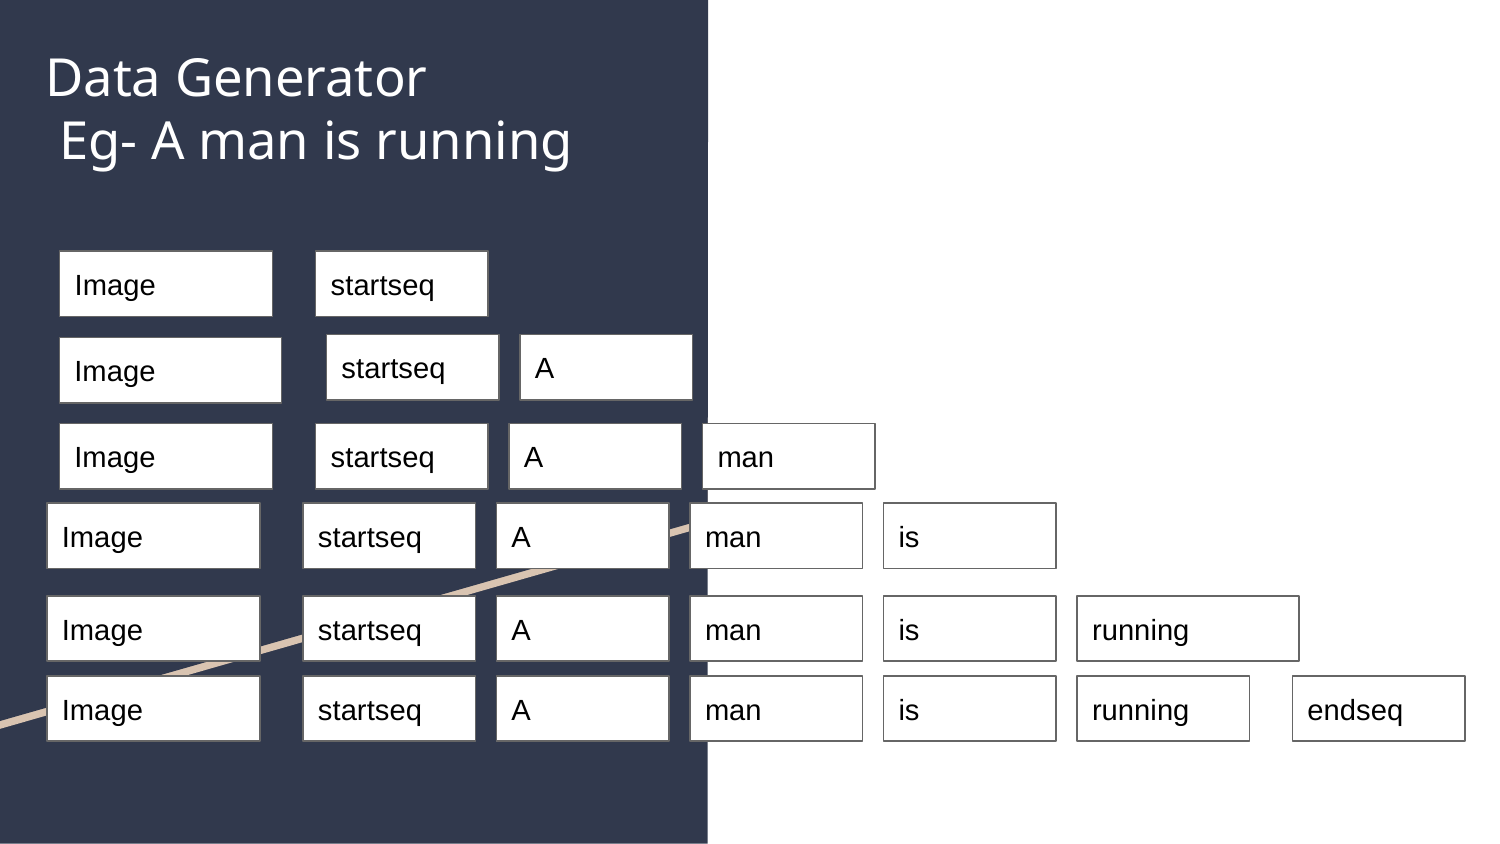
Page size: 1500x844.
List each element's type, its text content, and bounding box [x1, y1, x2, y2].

text_box Image [46, 503, 260, 569]
text_box startseq [315, 251, 489, 317]
text_box startseq [302, 675, 476, 742]
text_box Image [59, 337, 282, 403]
text_box Image [46, 595, 260, 662]
text_box endseq [1292, 675, 1465, 742]
text_box man [689, 503, 863, 569]
text_box is [883, 675, 1057, 742]
text_box Image [59, 423, 273, 489]
text_box startseq [315, 423, 489, 489]
text_box Image [46, 675, 260, 742]
text_box is [883, 503, 1057, 569]
text_box A [509, 423, 682, 489]
text_box man [689, 595, 863, 662]
text_box A [519, 334, 693, 400]
text_box startseq [326, 334, 500, 400]
text_box A [496, 675, 669, 742]
text_box man [702, 423, 876, 489]
text_box running [1076, 595, 1299, 662]
text_box startseq [302, 503, 476, 569]
text_box A [496, 595, 669, 662]
text_box man [689, 675, 863, 742]
title Data Generator Eg- A man is running [30, 28, 1287, 159]
text_box is [883, 595, 1057, 662]
text_box A [496, 503, 669, 569]
text_box Image [59, 251, 273, 317]
text_box startseq [302, 595, 476, 662]
text_box running [1077, 675, 1250, 742]
